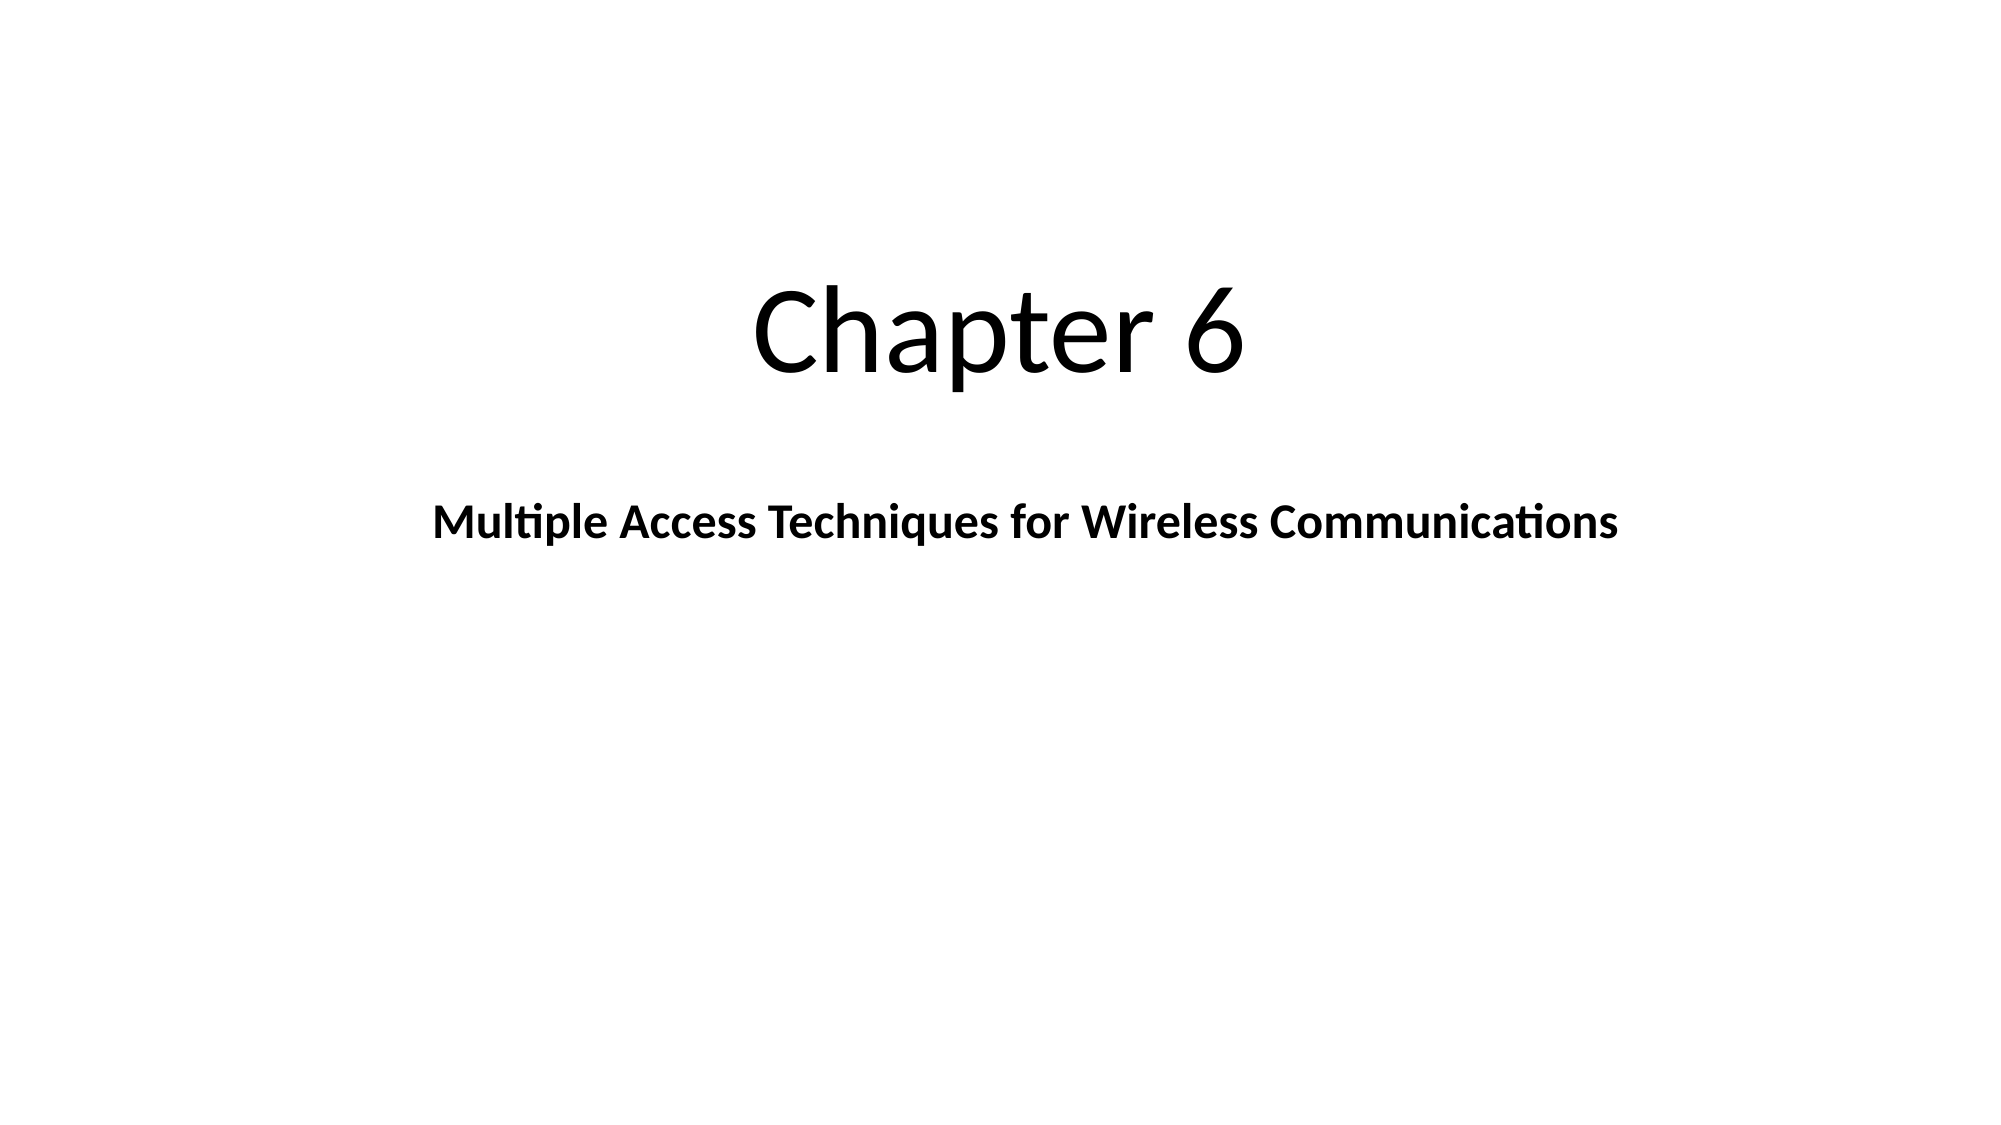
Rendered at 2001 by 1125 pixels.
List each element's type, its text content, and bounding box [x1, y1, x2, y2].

subtitle Multiple Access Techniques for Wireless Communications [275, 488, 1776, 760]
title Chapter 6 [249, 184, 1750, 408]
